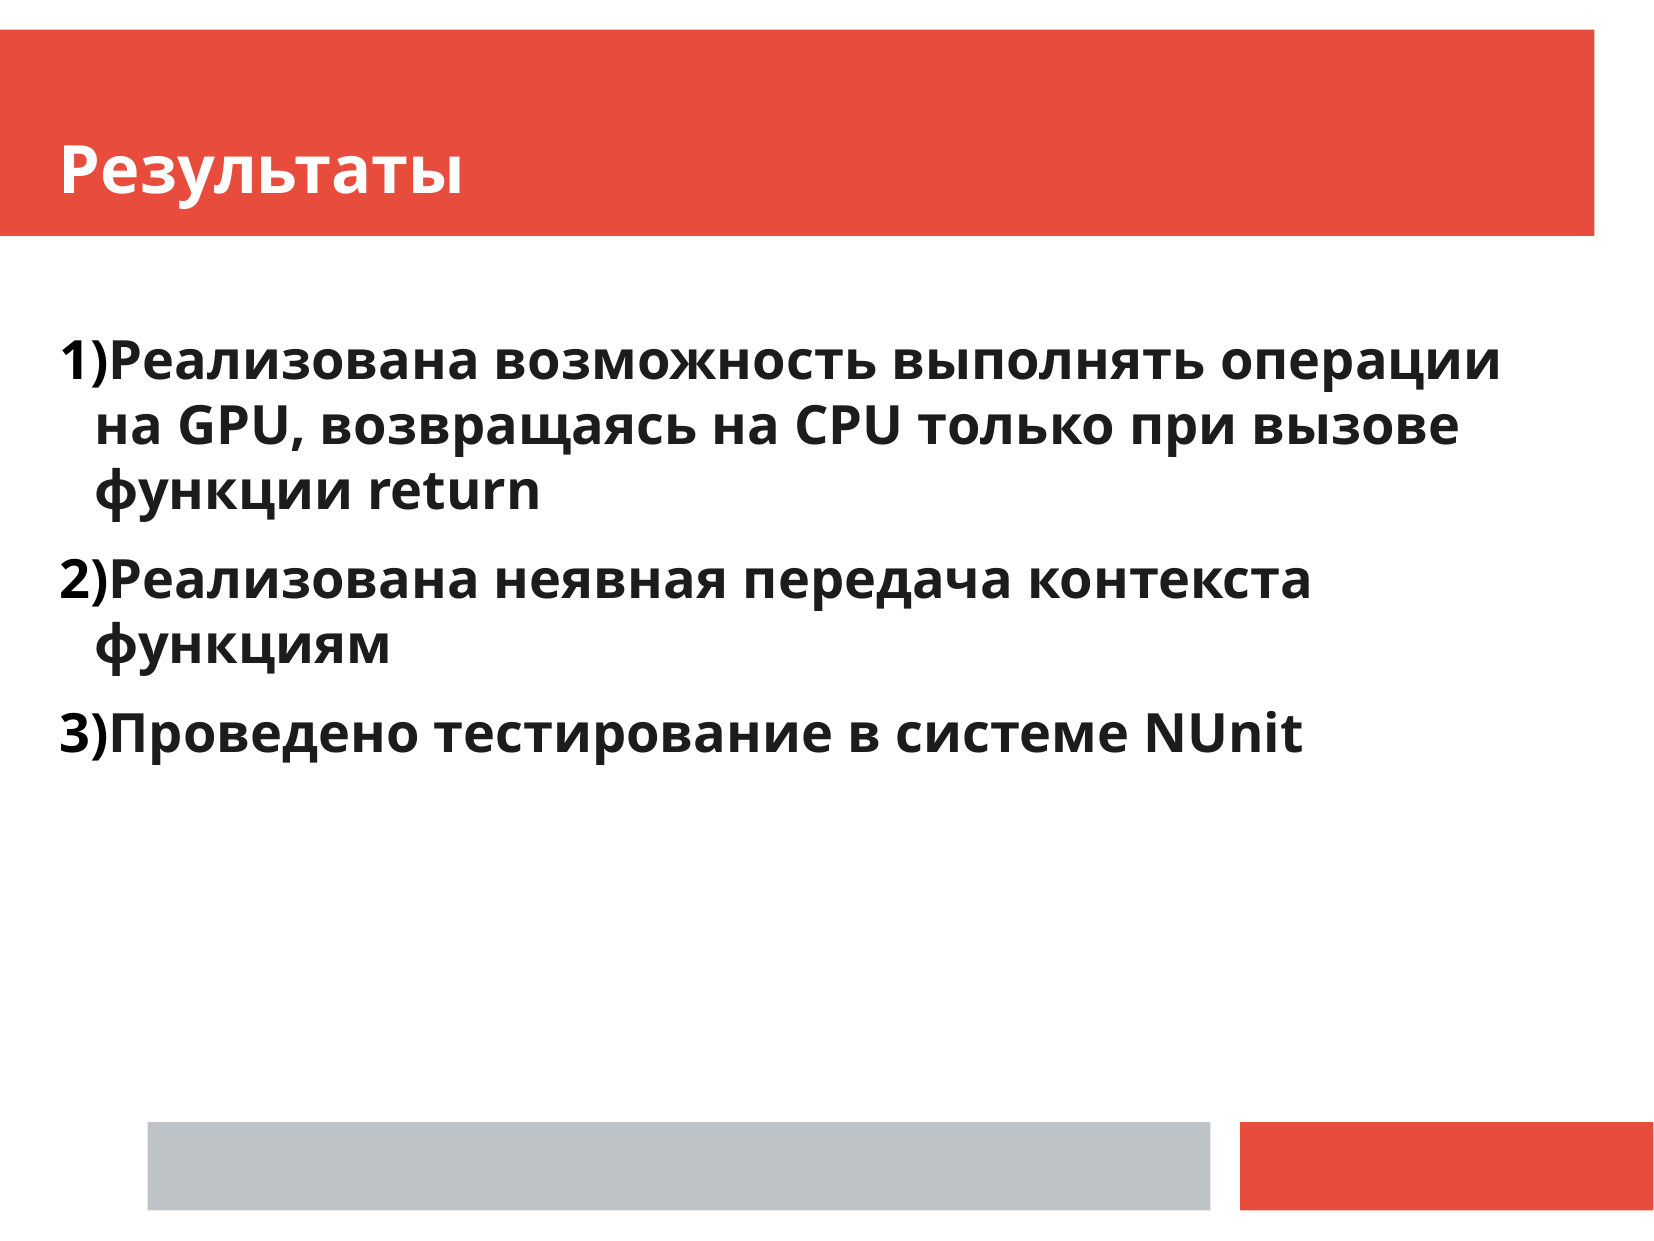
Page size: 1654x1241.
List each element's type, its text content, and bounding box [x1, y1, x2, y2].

text_box Результаты [59, 59, 1595, 207]
text_box Реализована возможность выполнять операции на GPU, возвращаясь на CPU только при вызове функции return Реализована неявная передача контекста функциям Проведено тестирование в системе NUnit [59, 324, 1565, 1093]
